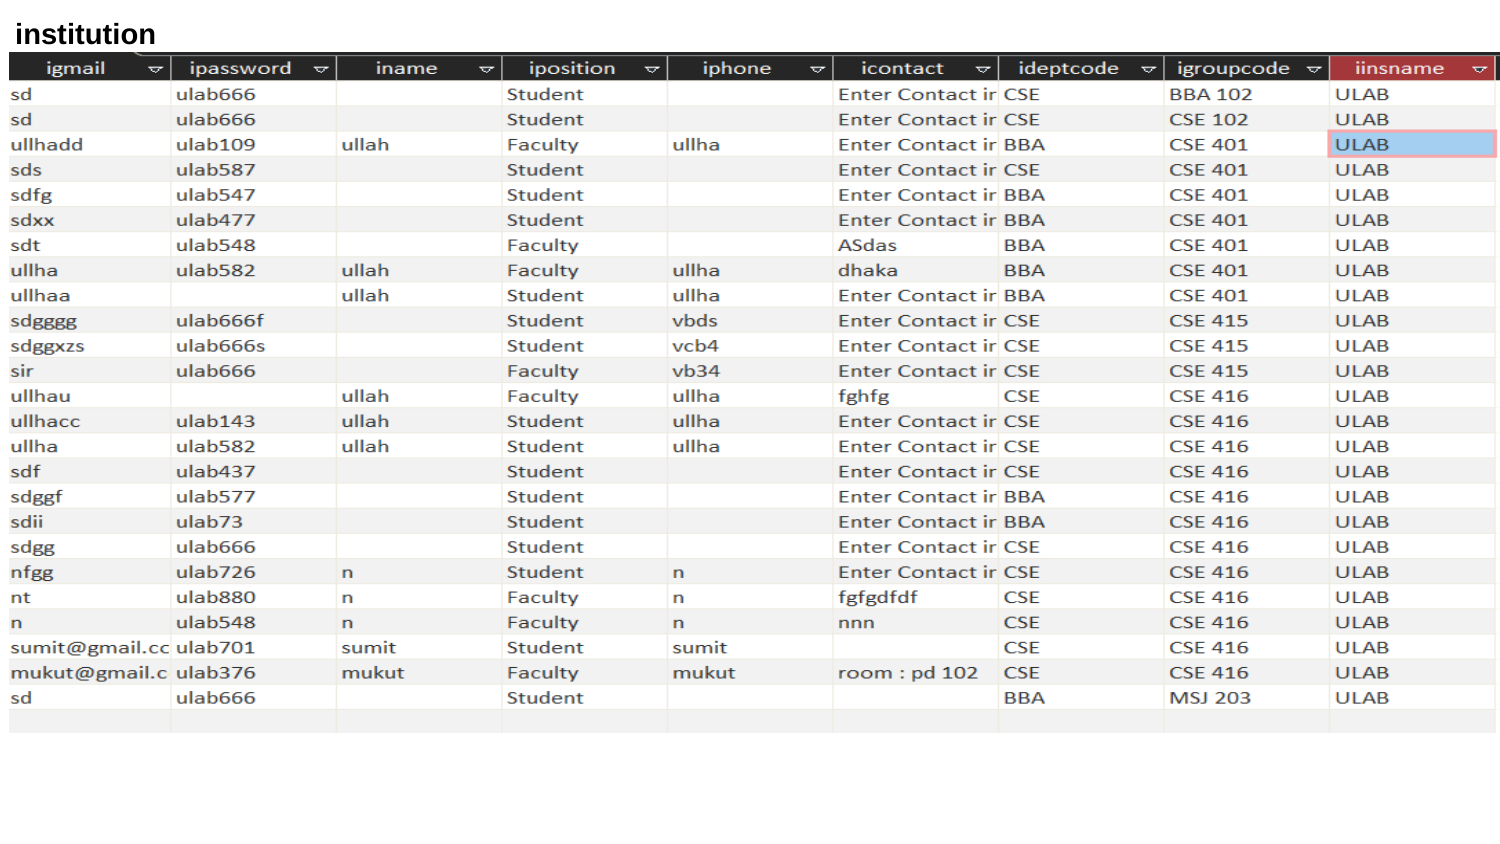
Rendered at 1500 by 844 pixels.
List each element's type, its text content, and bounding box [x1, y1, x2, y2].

text_box institution [0, 0, 173, 61]
picture [9, 51, 1500, 733]
